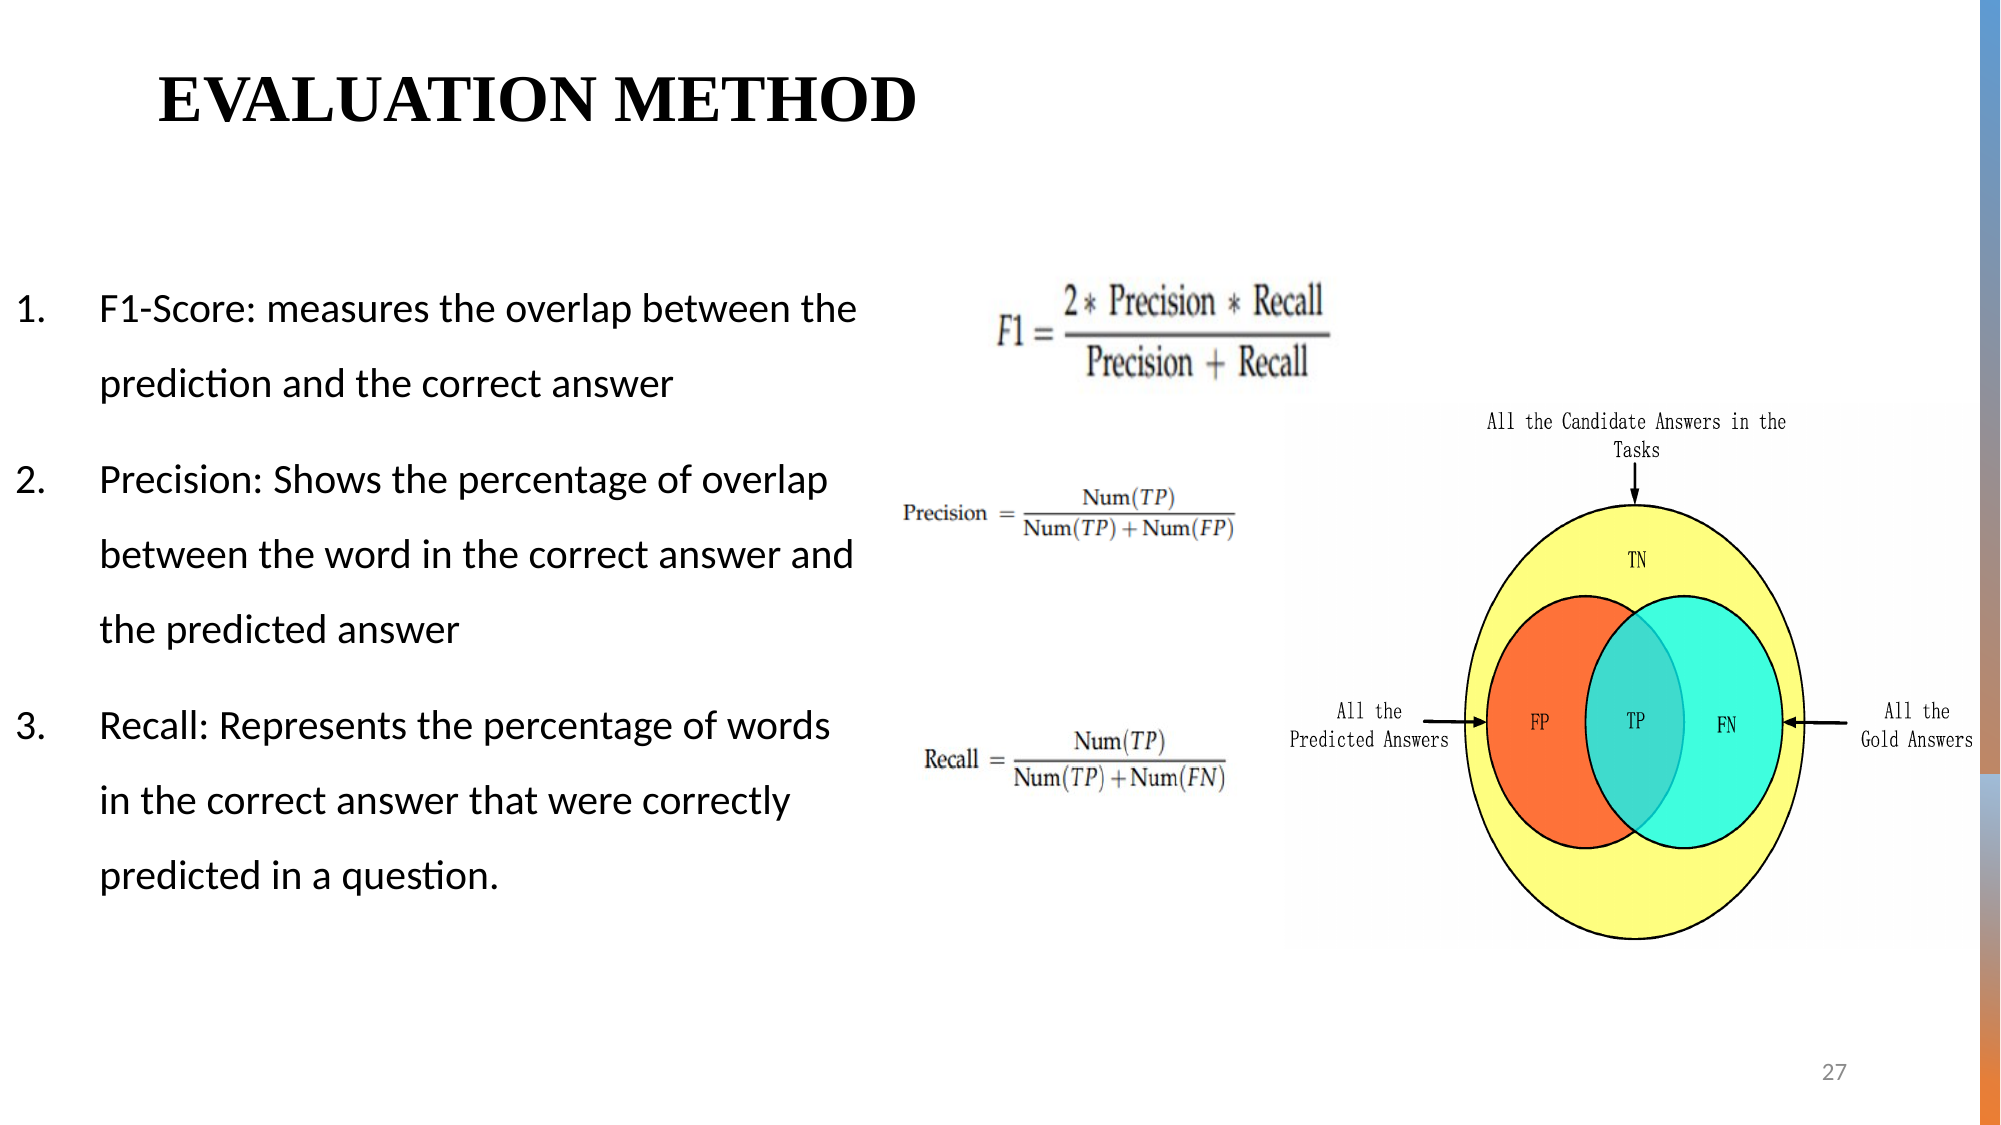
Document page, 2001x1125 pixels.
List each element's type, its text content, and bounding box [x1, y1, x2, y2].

picture [883, 682, 1273, 811]
list F1-Score: measures the overlap between the prediction and the correct answer Precision: Shows the percentage of overlap between the word in the correct answer and the predicted answer Recall: Represents the percentage of words in the correct answer that were correctly predicted in a question. [0, 247, 880, 1039]
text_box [1425, 550, 2000, 571]
picture [872, 456, 1263, 580]
picture [923, 254, 1980, 949]
title Evaluation Method [0, 0, 1078, 200]
slide_number 27 [1412, 1039, 1863, 1103]
